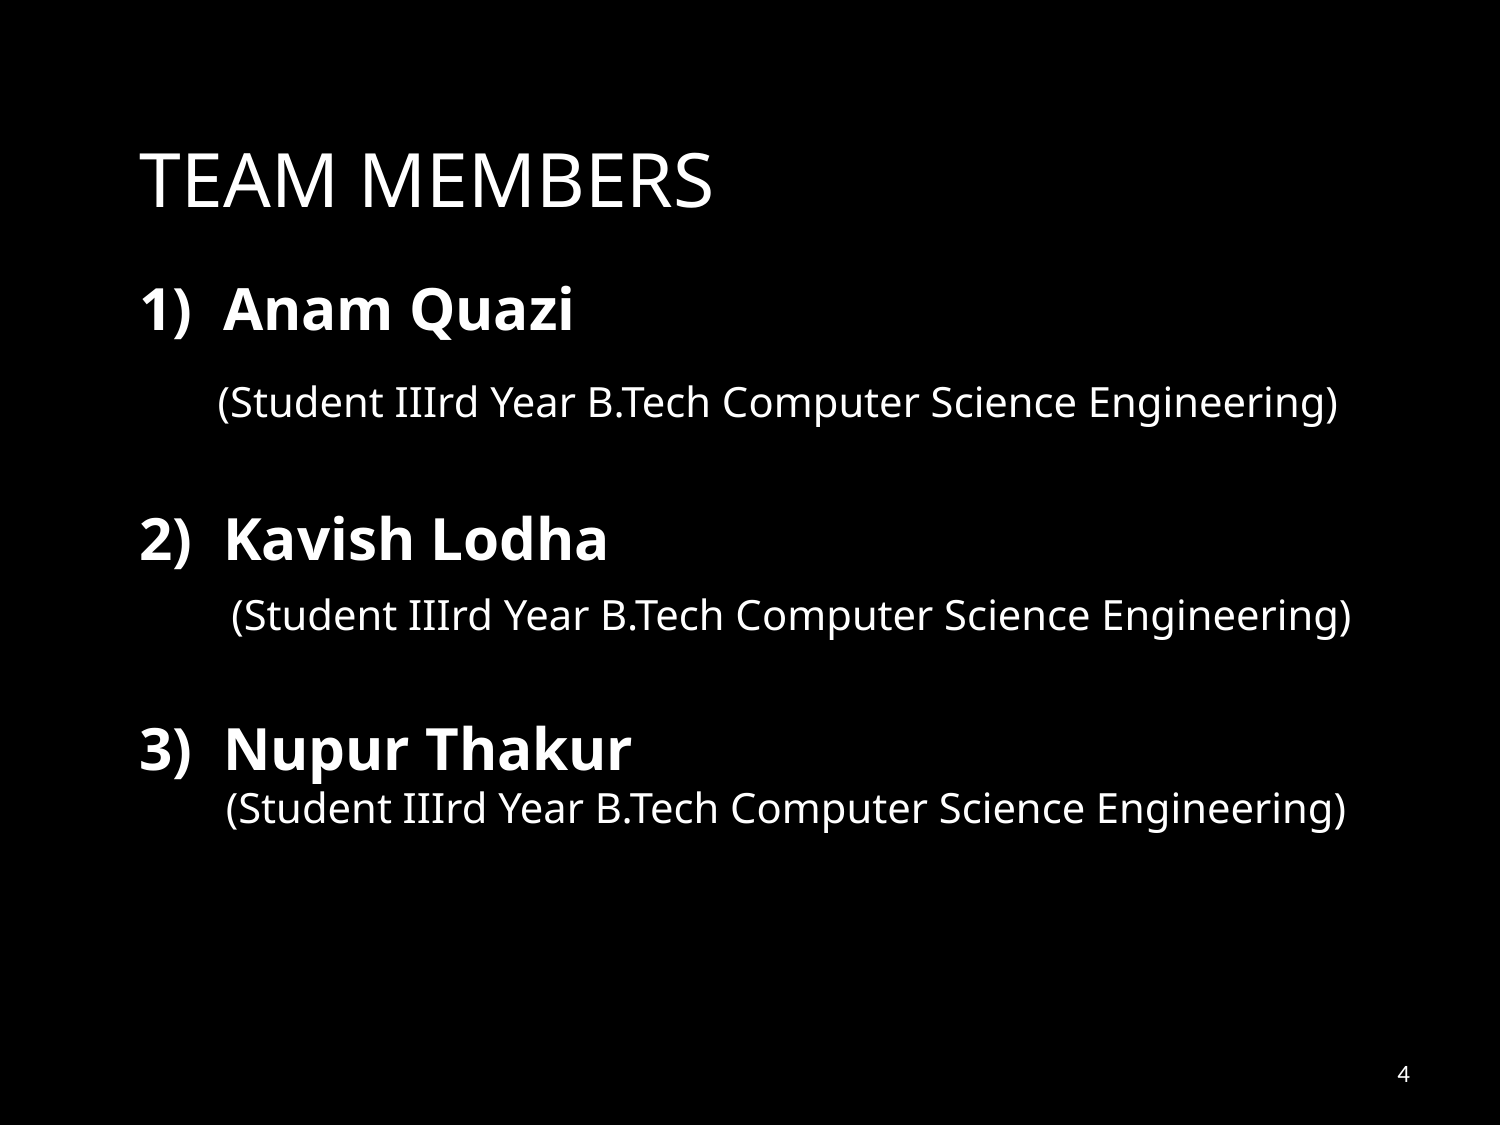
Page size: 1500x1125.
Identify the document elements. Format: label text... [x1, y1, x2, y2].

text_box TEAM MEMBERS 1) Anam Quazi (Student IIIrd Year B.Tech Computer Science Engineering) 2) Kavish Lodha (Student IIIrd Year B.Tech Computer Science Engineering) 3) Nupur Thakur (Student IIIrd Year B.Tech Computer Science Engineering) [125, 124, 1375, 940]
slide_number 4 [1074, 1042, 1425, 1103]
